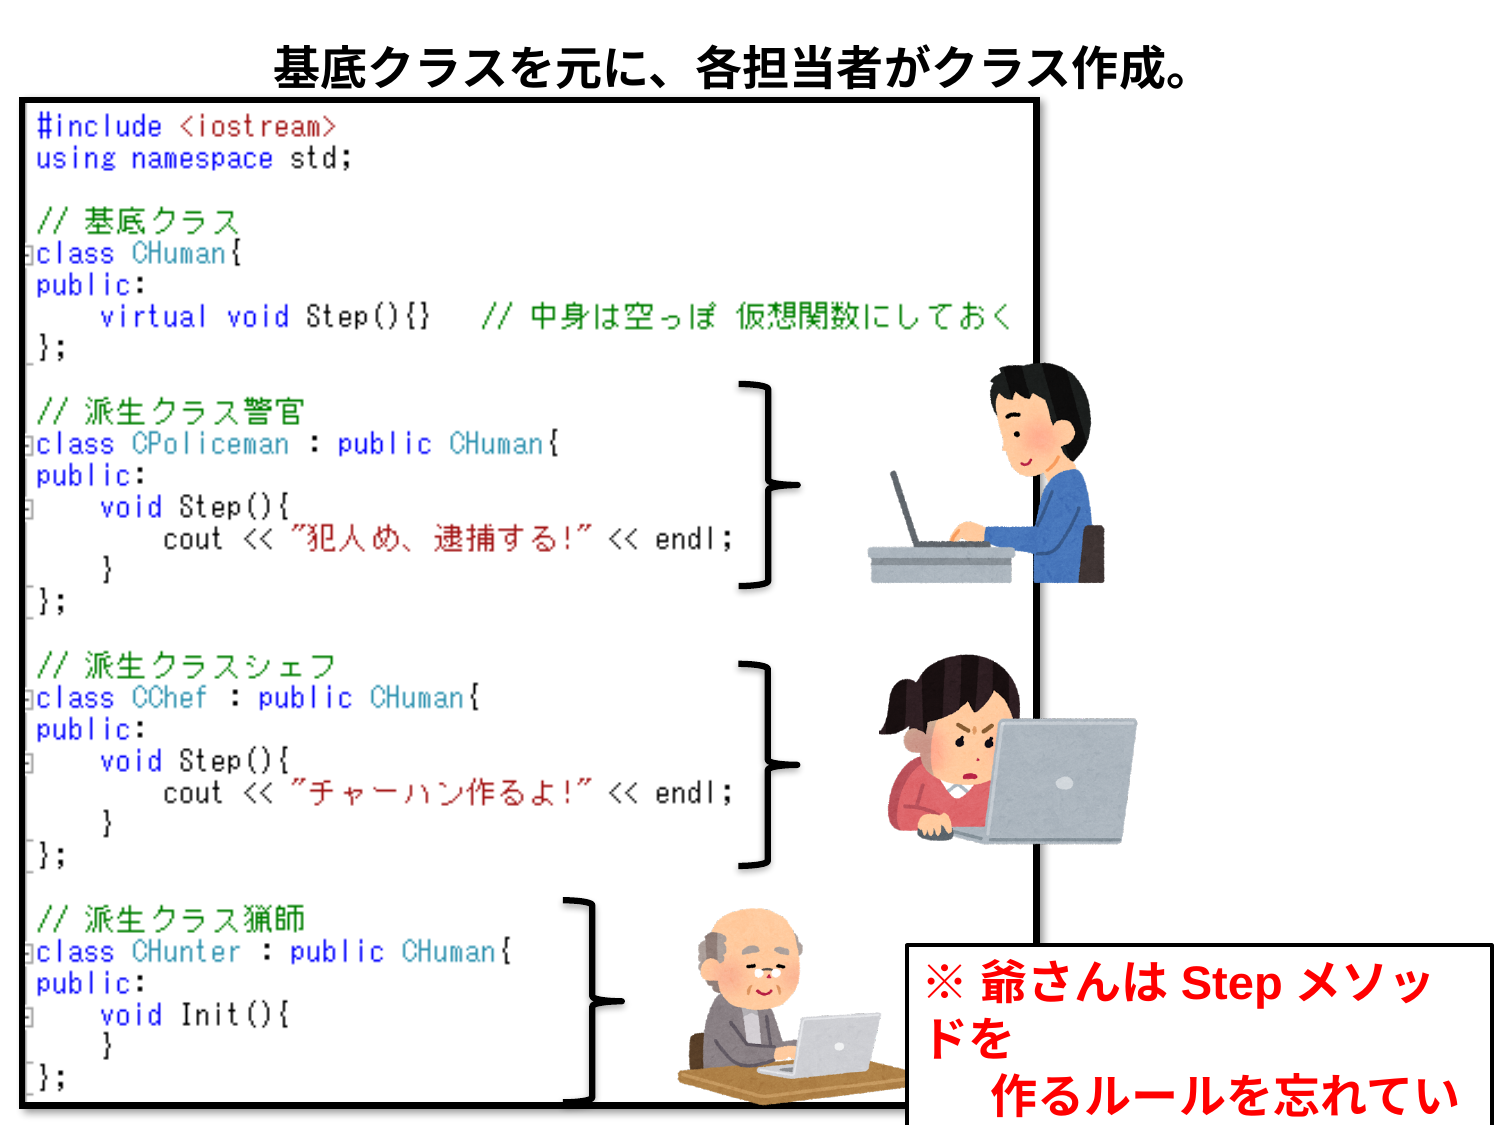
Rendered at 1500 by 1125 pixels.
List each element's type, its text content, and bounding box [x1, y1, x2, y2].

picture [24, 102, 1146, 1125]
text_box ※爺さんはStepメソッドを 作るルールを忘れている [937, 943, 1494, 1125]
text_box 基底クラスを元に、各担当者がクラス作成。 [100, 30, 1388, 103]
